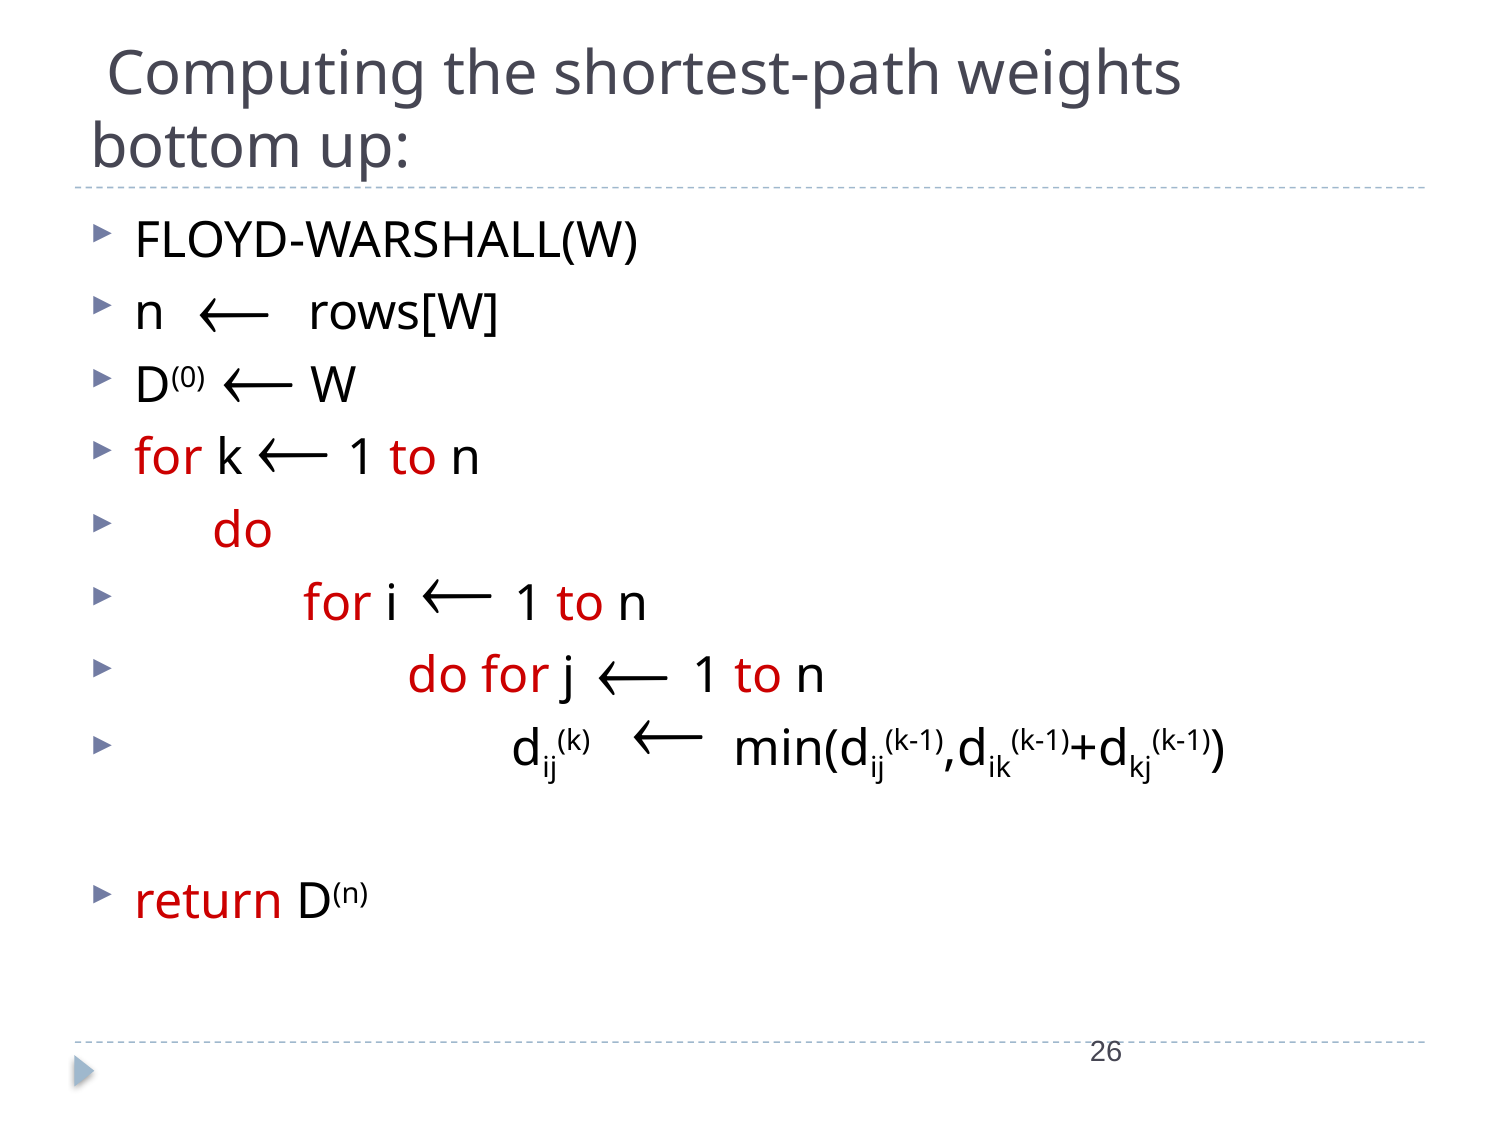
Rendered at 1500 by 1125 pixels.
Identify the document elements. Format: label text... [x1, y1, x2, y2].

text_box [620, 702, 734, 786]
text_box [210, 351, 324, 435]
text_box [409, 562, 523, 646]
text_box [585, 644, 699, 728]
title Computing the shortest-path weights bottom up: [75, 24, 1425, 188]
slide_number 26 [1074, 1025, 1388, 1100]
list FLOYD-WARSHALL(W) n rows[W] D(0) W for k 1 to n do for i 1 to n do for j 1 to n dij(k) min(dij(k-1),dik(k-1)+dkj(k-1)) return D(n) [75, 200, 1425, 1010]
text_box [187, 280, 301, 364]
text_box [245, 421, 359, 505]
